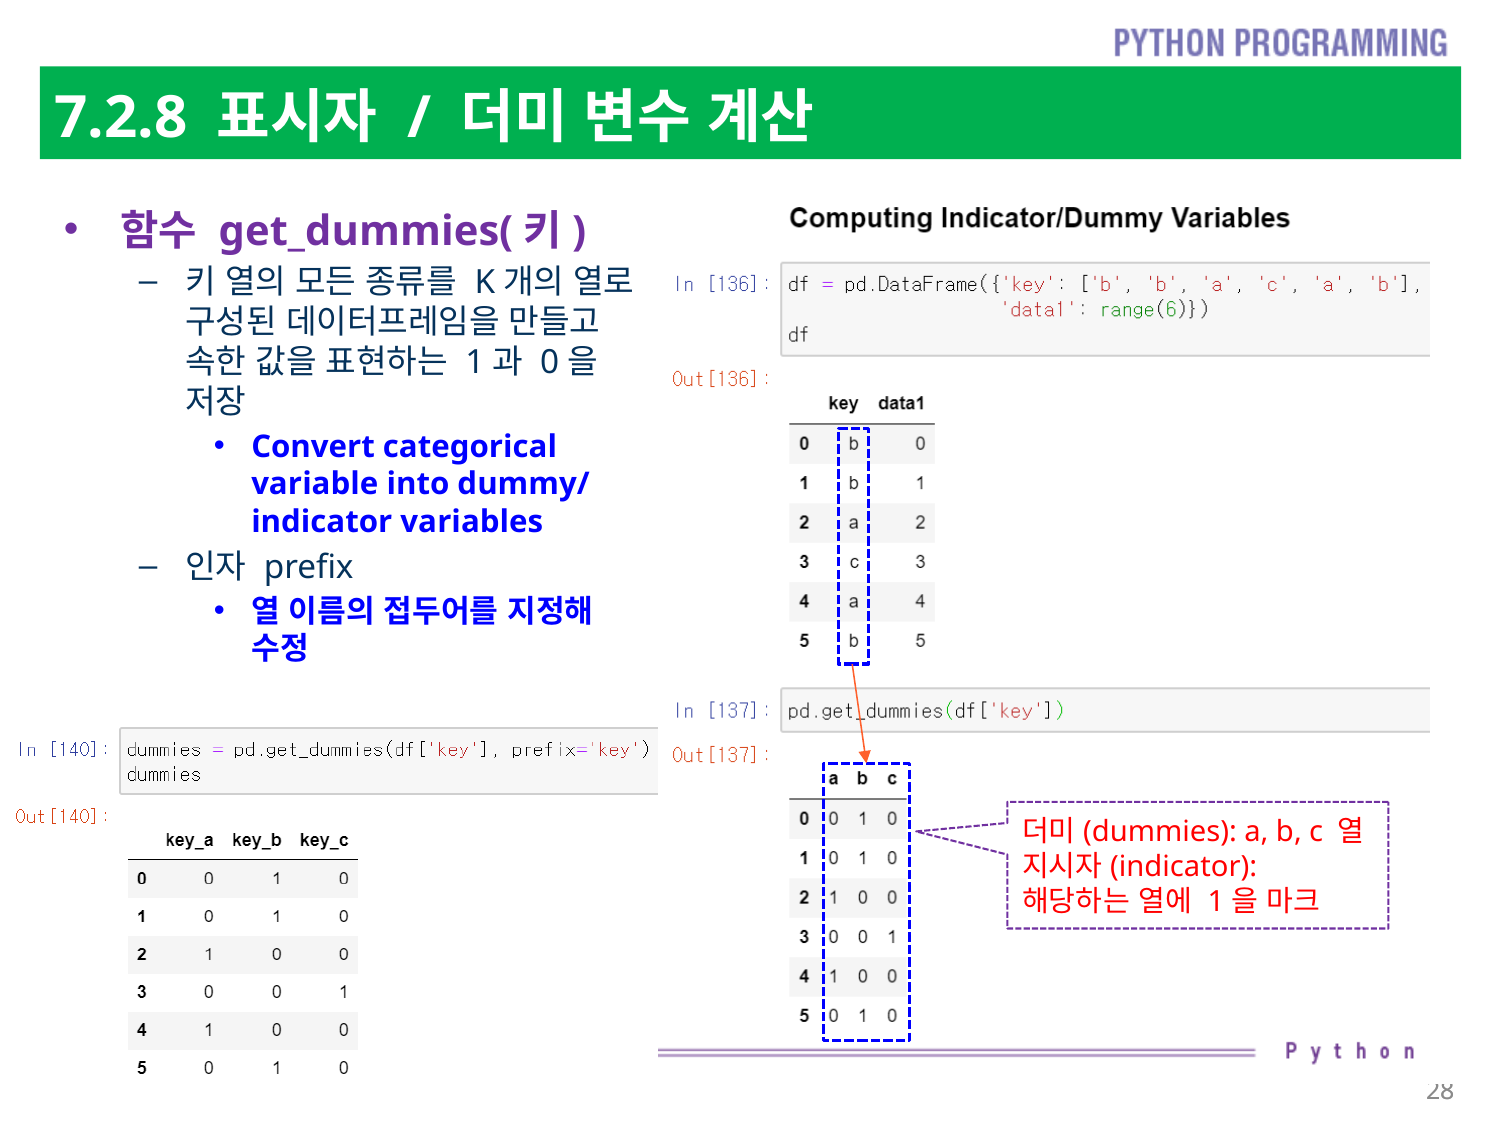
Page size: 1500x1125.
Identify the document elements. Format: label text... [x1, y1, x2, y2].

picture [1106, 13, 1462, 66]
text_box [851, 663, 867, 764]
picture [5, 195, 1483, 1086]
text_box [821, 1038, 912, 1043]
slide_number 28 [1119, 1071, 1470, 1112]
title 7.2.8 표시자 / 더미 변수 계산 [39, 76, 1444, 152]
list 함수 get_dummies(키) 키 열의 모든 종류를 K개의 열로 구성된 데이터프레임을 만들고 속한 값을 표현하는 1과 0을 저장 Convert categorical variable into dummy/indicator variables 인자 prefix 열 이름의 접두어를 지정해 수정 [48, 195, 658, 712]
